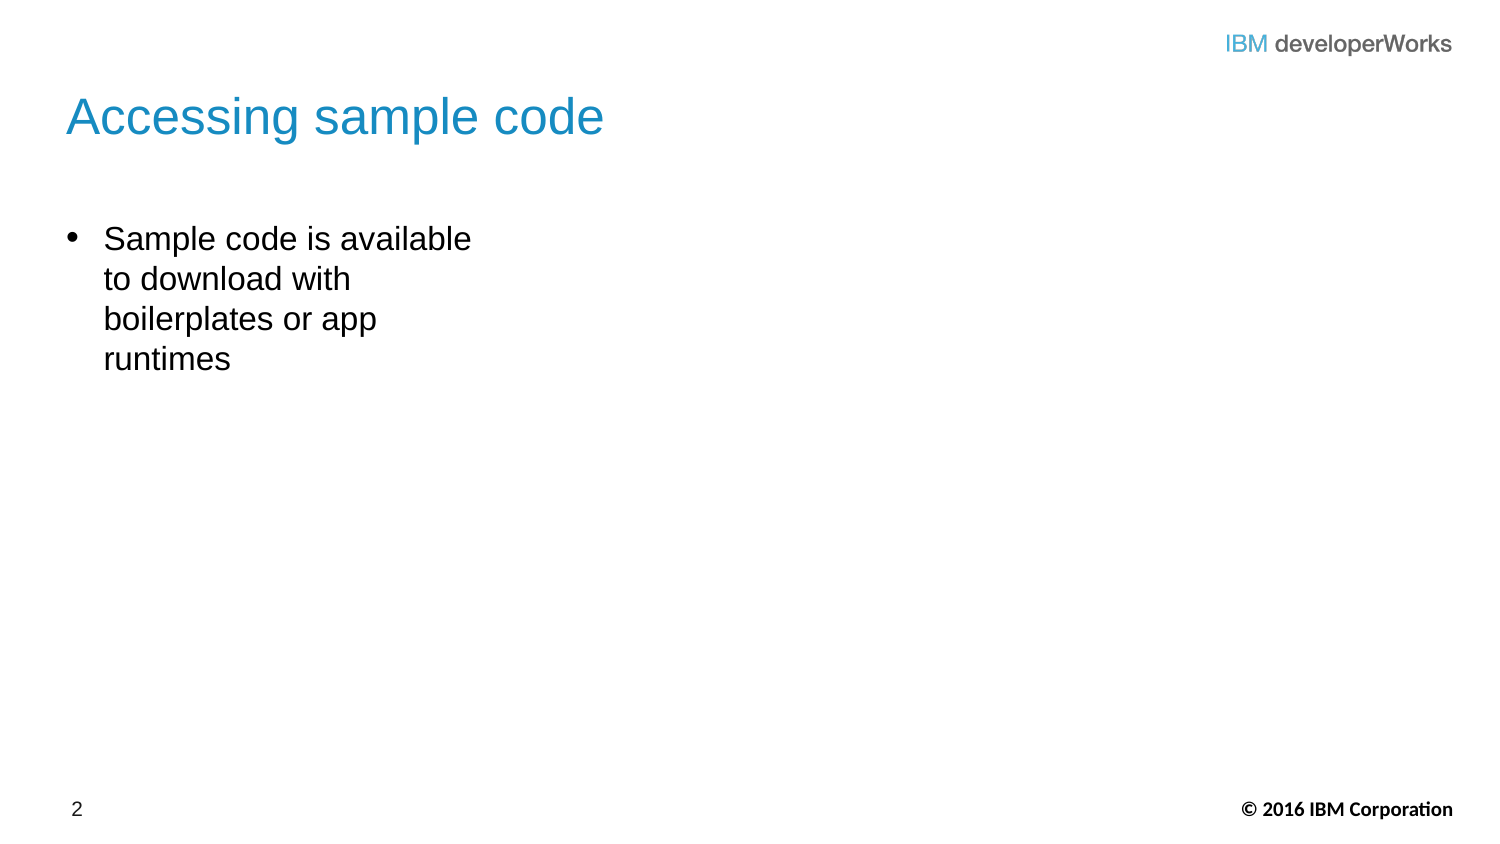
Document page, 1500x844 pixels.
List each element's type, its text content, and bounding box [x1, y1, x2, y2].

picture [1225, 31, 1453, 59]
list Sample code is available to download with boilerplates or app runtimes [51, 210, 488, 754]
slide_number 2 [56, 783, 407, 829]
title Accessing sample code [51, 75, 1449, 153]
